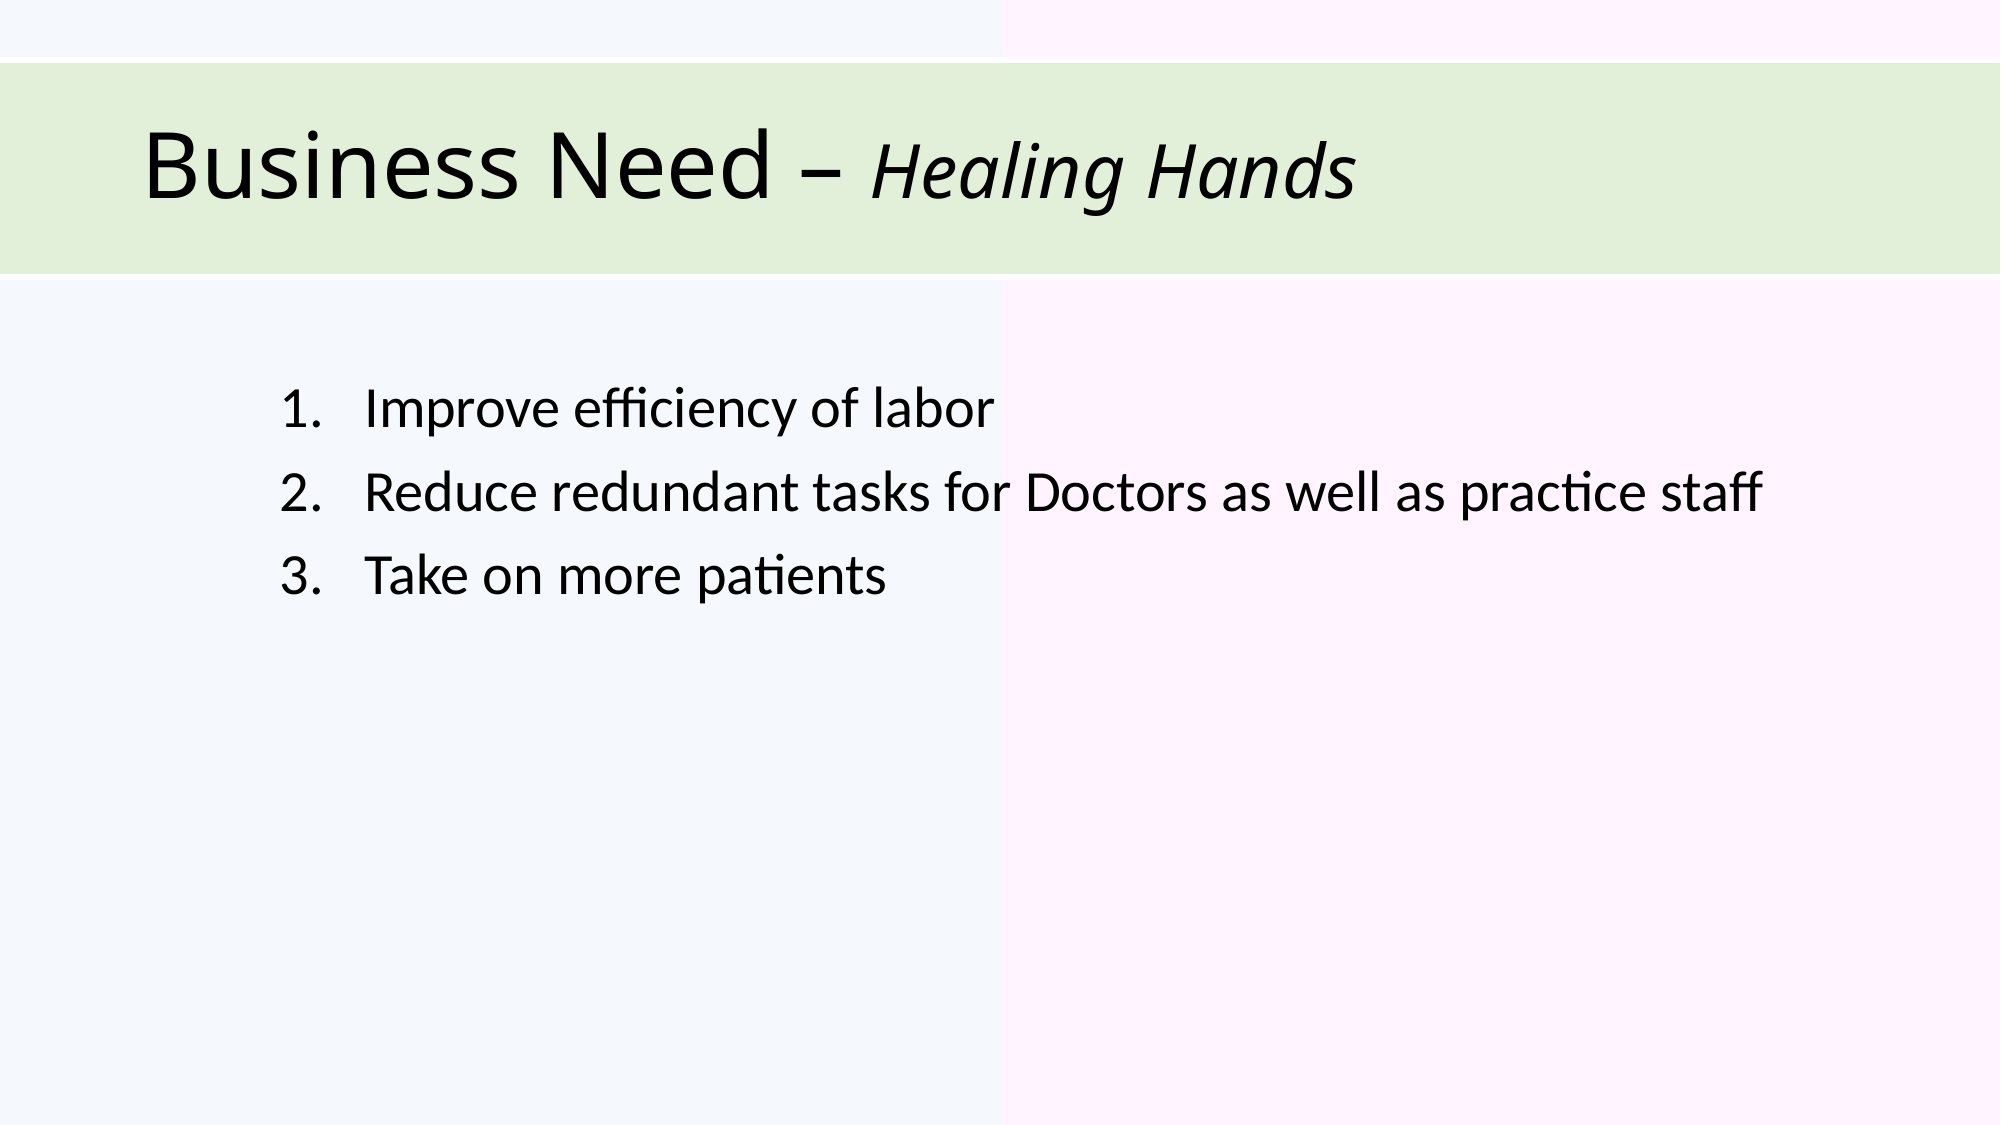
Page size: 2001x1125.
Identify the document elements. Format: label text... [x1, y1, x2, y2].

title Business Need – Healing Hands [0, 57, 2000, 280]
list Improve efficiency of labor Reduce redundant tasks for Doctors as well as practice staff Take on more patients [264, 369, 2000, 1084]
